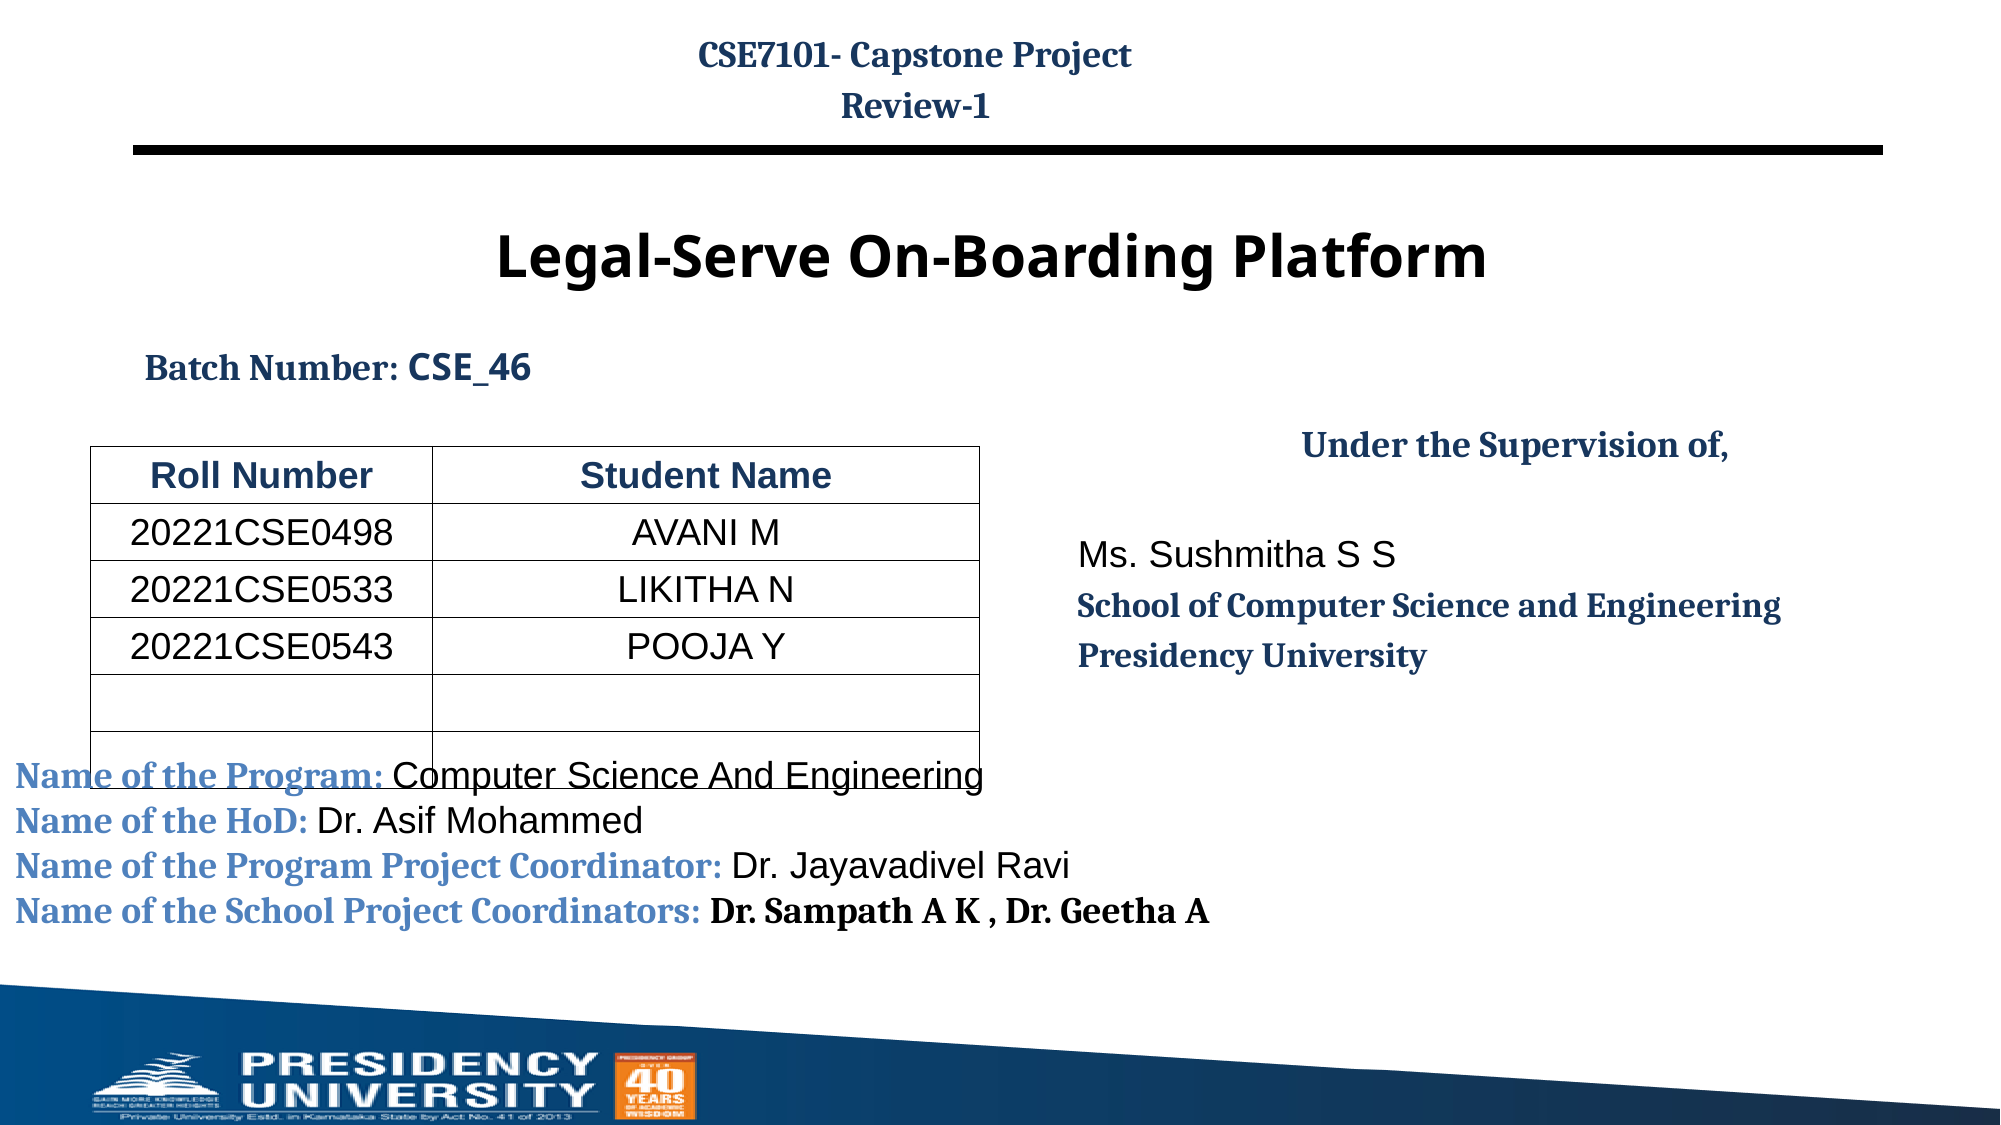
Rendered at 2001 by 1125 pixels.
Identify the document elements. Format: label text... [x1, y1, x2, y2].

title Legal-Serve On-Boarding Platform [129, 175, 1830, 334]
text_box Under the Supervision of, Ms. Sushmitha S S School of Computer Science and Engineering Presidency University [1062, 412, 1968, 743]
table_cell 20221CSE0498 [91, 504, 432, 560]
table_cell LIKITHA N [433, 561, 979, 617]
text_box Name of the Program: Computer Science And Engineering Name of the HoD: Dr. Asif Mohammed Name of the Program Project Coordinator: Dr. Jayavadivel Ravi Name of the School Project Coordinators: Dr. Sampath A K , Dr. Geetha A [0, 743, 2000, 1000]
picture [0, 1000, 2000, 1125]
table_cell 20221CSE0533 [91, 561, 432, 617]
table_header Student Name [433, 447, 979, 503]
subtitle Batch Number: CSE_46 [129, 335, 850, 427]
table_header Roll Number [91, 447, 432, 503]
text_box CSE7101- Capstone Project Review-1 [464, 22, 1367, 142]
table_cell [433, 675, 979, 731]
table_cell 20221CSE0543 [91, 618, 432, 674]
table_cell [91, 675, 432, 731]
table_cell AVANI M [433, 504, 979, 560]
table_cell POOJA Y [433, 618, 979, 674]
table_cell [91, 732, 432, 743]
table_cell [433, 732, 979, 743]
